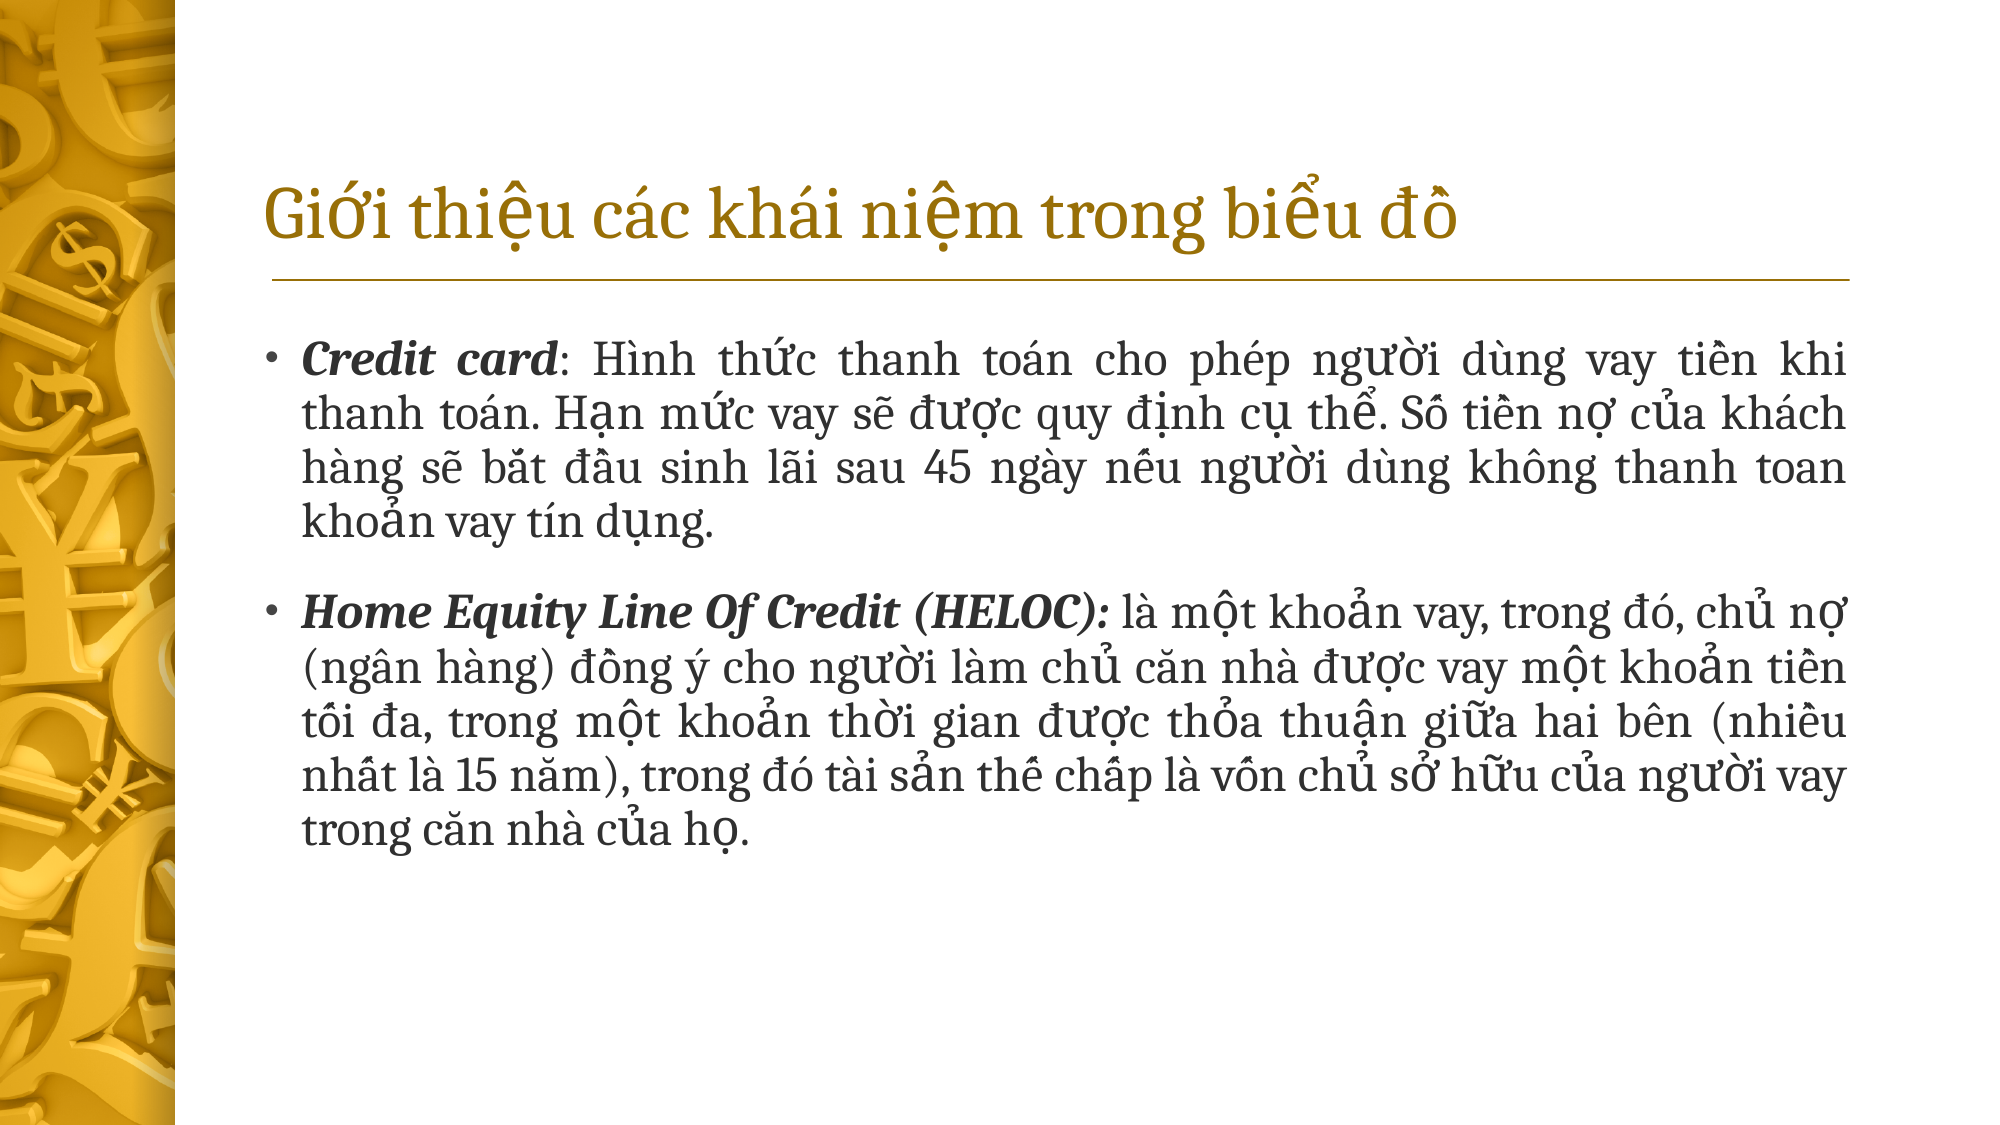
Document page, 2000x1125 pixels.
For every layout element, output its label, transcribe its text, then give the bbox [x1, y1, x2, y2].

picture [0, 0, 175, 1125]
title Giới thiệu các khái niệm trong biểu đồ [249, 62, 1863, 263]
list Credit card: Hình thức thanh toán cho phép người dùng vay tiền khi thanh toán. Hạn mức vay sẽ được quy định cụ thể. Số tiền nợ của khách hàng sẽ bắt đầu sinh lãi sau 45 ngày nếu người dùng không thanh toan khoản vay tín dụng. Home Equity Line Of Credit (HELOC): là một khoản vay, trong đó, chủ nợ (ngân hàng) đồng ý cho người làm chủ căn nhà được vay một khoản tiền tối đa, trong một khoản thời gian được thỏa thuận giữa hai bên (nhiều nhất là 15 năm), trong đó tài sản thế chấp là vốn chủ sở hữu của người vay trong căn nhà của họ. [249, 324, 1863, 1012]
